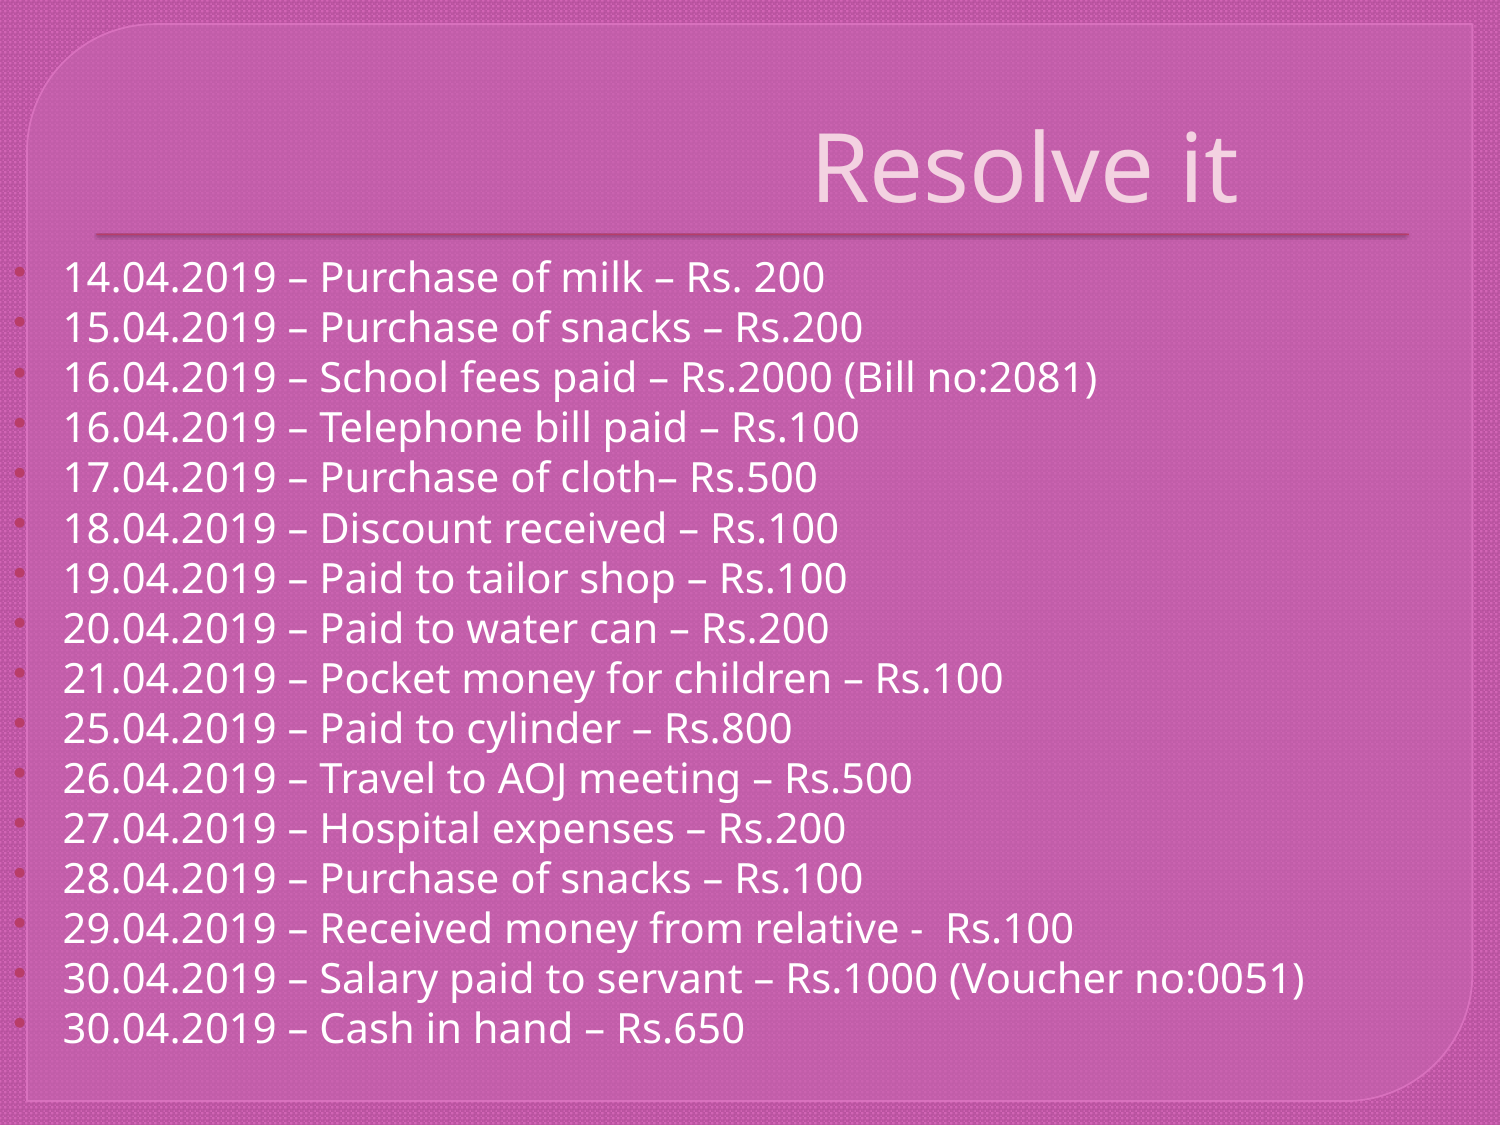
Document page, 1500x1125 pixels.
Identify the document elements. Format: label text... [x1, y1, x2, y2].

list 14.04.2019 – Purchase of milk – Rs. 200 15.04.2019 – Purchase of snacks – Rs.200 16.04.2019 – School fees paid – Rs.2000 (Bill no:2081) 16.04.2019 – Telephone bill paid – Rs.100 17.04.2019 – Purchase of cloth– Rs.500 18.04.2019 – Discount received – Rs.100 19.04.2019 – Paid to tailor shop – Rs.100 20.04.2019 – Paid to water can – Rs.200 21.04.2019 – Pocket money for children – Rs.100 25.04.2019 – Paid to cylinder – Rs.800 26.04.2019 – Travel to AOJ meeting – Rs.500 27.04.2019 – Hospital expenses – Rs.200 28.04.2019 – Purchase of snacks – Rs.100 29.04.2019 – Received money from relative - Rs.100 30.04.2019 – Salary paid to servant – Rs.1000 (Voucher no:0051) 30.04.2019 – Cash in hand – Rs.650 [0, 243, 1471, 1125]
title Resolve it [75, 41, 1425, 230]
